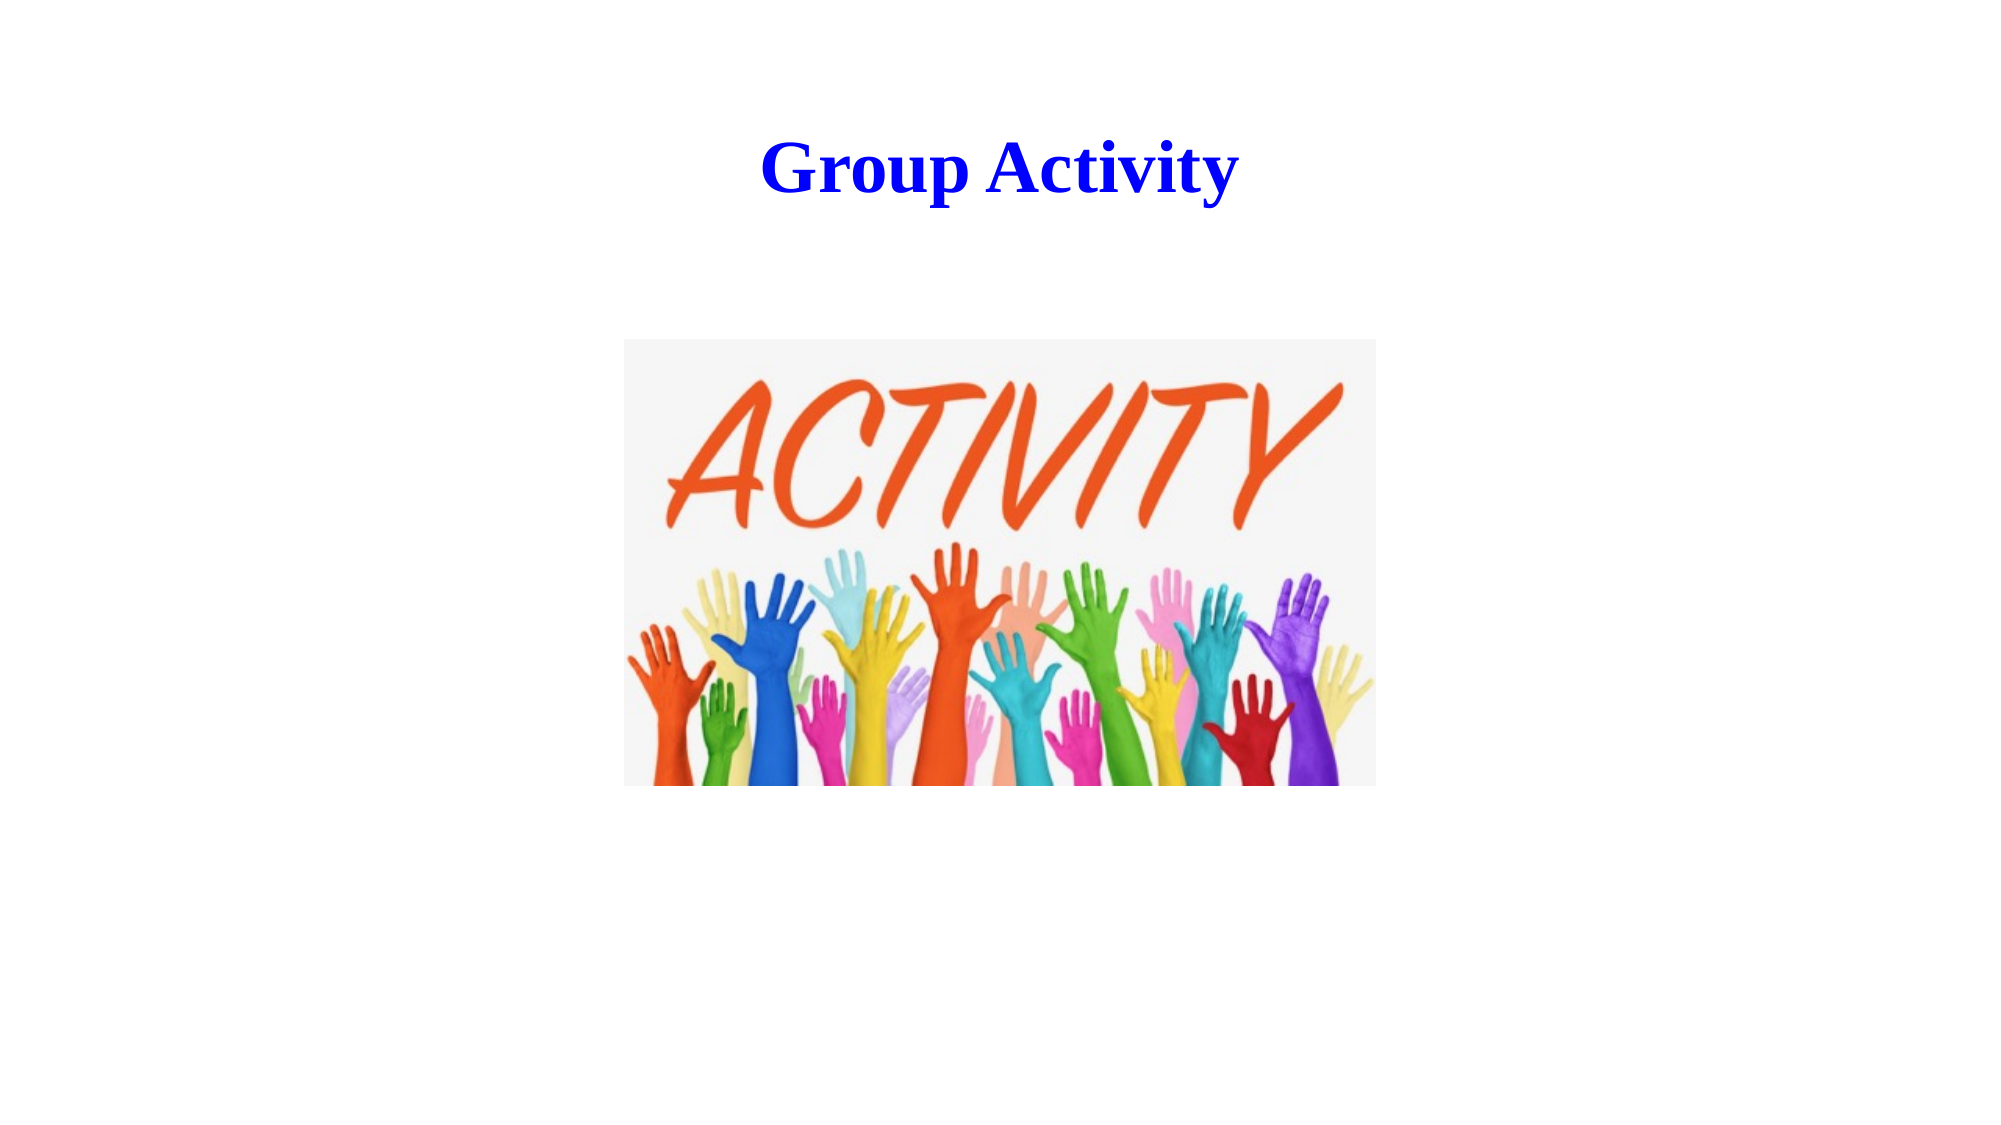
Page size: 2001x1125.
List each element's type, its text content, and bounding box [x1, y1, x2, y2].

title Group Activity [137, 59, 1863, 278]
picture [624, 339, 1376, 786]
